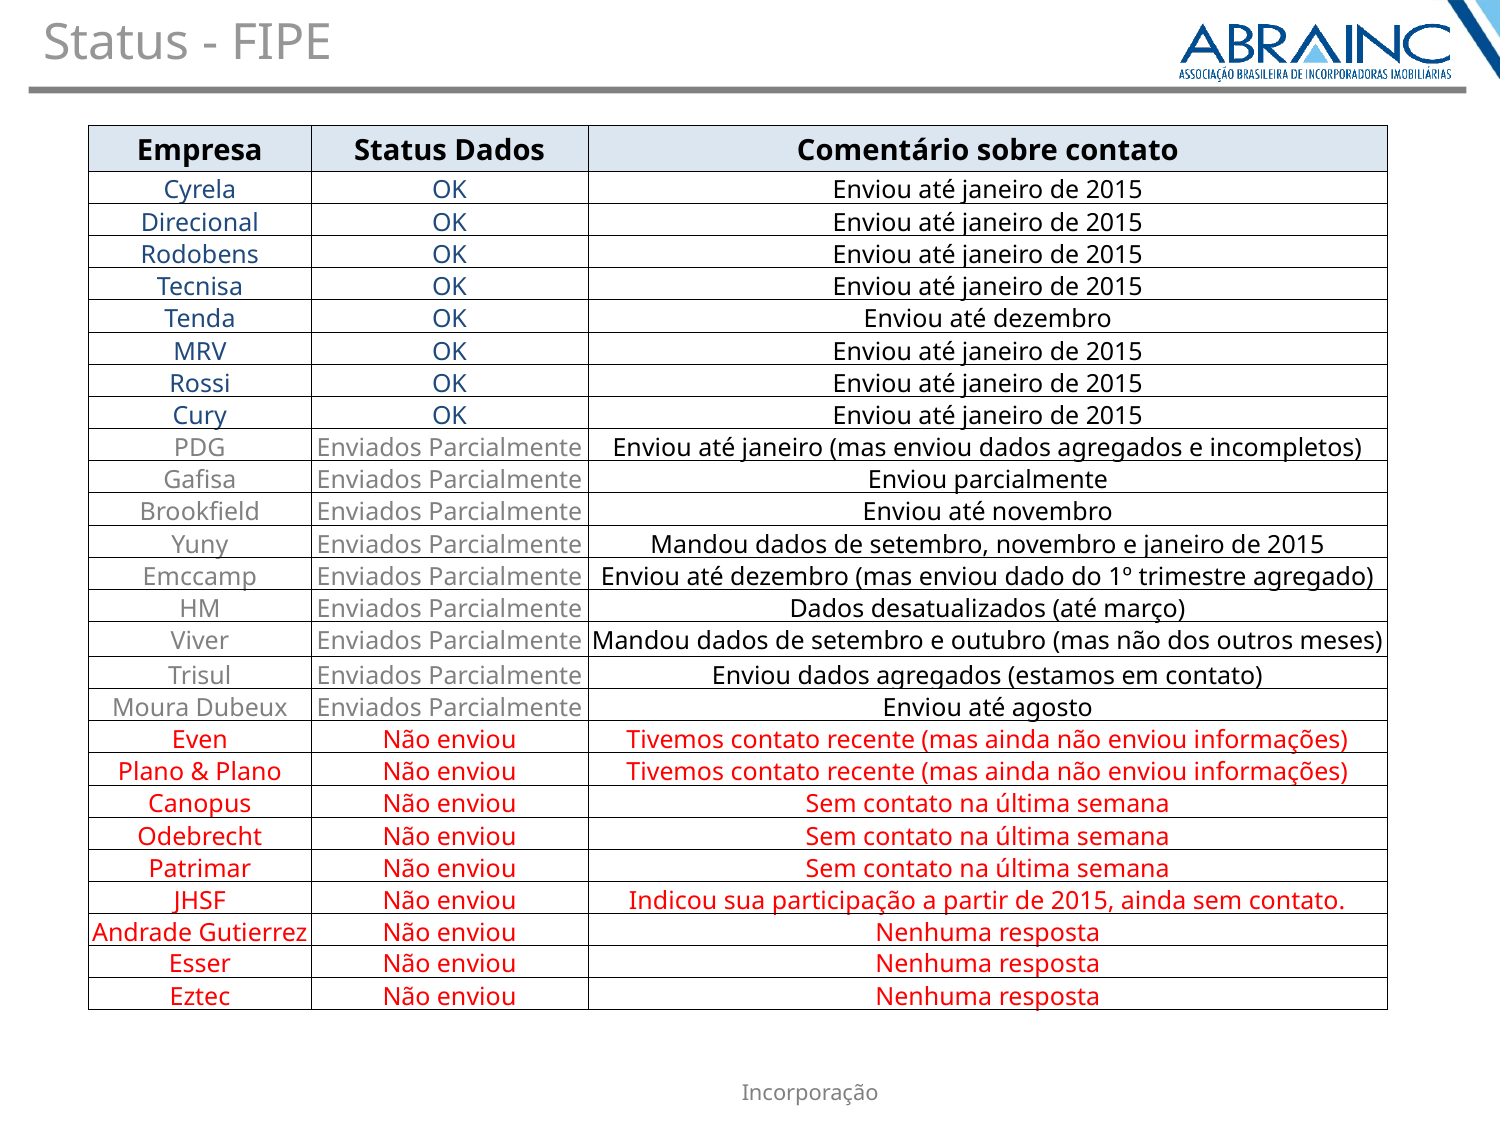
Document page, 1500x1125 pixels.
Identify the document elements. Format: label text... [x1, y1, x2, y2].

table_cell Eztec [89, 978, 311, 1009]
table_cell Enviados Parcialmente [312, 493, 588, 525]
table_cell OK [312, 204, 588, 235]
table_cell Enviou até novembro [589, 493, 1387, 525]
table_cell Dados desatualizados (até março) [589, 590, 1387, 621]
table_cell Não enviou [312, 818, 588, 849]
table_cell Odebrecht [89, 818, 311, 849]
table_cell Enviou até janeiro de 2015 [589, 172, 1387, 203]
table_cell Enviou até agosto [589, 689, 1387, 720]
table_cell Andrade Gutierrez [89, 914, 311, 945]
table_cell Não enviou [312, 914, 588, 945]
table_cell Esser [89, 946, 311, 977]
table_cell Nenhuma resposta [589, 978, 1387, 1009]
table_cell Enviou até janeiro de 2015 [589, 268, 1387, 299]
table_cell JHSF [89, 882, 311, 913]
table_header Empresa [89, 126, 311, 171]
table_cell Enviados Parcialmente [312, 590, 588, 621]
table_cell Enviou até janeiro de 2015 [589, 204, 1387, 235]
table_cell Viver [89, 622, 311, 656]
table_cell Rossi [89, 365, 311, 396]
table_cell Enviados Parcialmente [312, 622, 588, 656]
table_cell MRV [89, 333, 311, 364]
table_cell Enviados Parcialmente [312, 429, 588, 460]
table_cell OK [312, 236, 588, 267]
picture [1175, 0, 1500, 83]
table_cell OK [312, 172, 588, 203]
table_cell Não enviou [312, 882, 588, 913]
table_cell PDG [89, 429, 311, 460]
table_cell Enviou até janeiro (mas enviou dados agregados e incompletos) [589, 429, 1387, 460]
table_cell Enviou até dezembro (mas enviou dado do 1º trimestre agregado) [589, 558, 1387, 589]
table_cell OK [312, 268, 588, 299]
table_cell Gafisa [89, 461, 311, 492]
table_cell Tivemos contato recente (mas ainda não enviou informações) [589, 721, 1387, 752]
table_cell Enviou parcialmente [589, 461, 1387, 492]
table_cell Enviados Parcialmente [312, 657, 588, 688]
table_cell Mandou dados de setembro, novembro e janeiro de 2015 [589, 526, 1387, 557]
table_cell Enviados Parcialmente [312, 461, 588, 492]
table_header Comentário sobre contato [589, 126, 1387, 171]
table_cell Tenda [89, 300, 311, 332]
table_cell Nenhuma resposta [589, 946, 1387, 977]
table_cell Enviados Parcialmente [312, 526, 588, 557]
table_cell Rodobens [89, 236, 311, 267]
table_cell Enviados Parcialmente [312, 689, 588, 720]
table_cell Tecnisa [89, 268, 311, 299]
table_cell Enviou dados agregados (estamos em contato) [589, 657, 1387, 688]
table_cell Não enviou [312, 978, 588, 1009]
table_cell Yuny [89, 526, 311, 557]
table_cell Tivemos contato recente (mas ainda não enviou informações) [589, 753, 1387, 785]
table_cell Trisul [89, 657, 311, 688]
table_cell Canopus [89, 786, 311, 817]
table_cell Moura Dubeux [89, 689, 311, 720]
text_box Status - FIPE [28, 7, 443, 79]
table_cell Brookfield [89, 493, 311, 525]
table_cell OK [312, 397, 588, 428]
table_cell Enviou até janeiro de 2015 [589, 236, 1387, 267]
text_box Incorporação [680, 1070, 941, 1114]
table_cell Sem contato na última semana [589, 818, 1387, 849]
table_cell Mandou dados de setembro e outubro (mas não dos outros meses) [589, 622, 1387, 656]
table_cell Sem contato na última semana [589, 850, 1387, 881]
table_cell Enviou até janeiro de 2015 [589, 397, 1387, 428]
table_cell Patrimar [89, 850, 311, 881]
table_cell Direcional [89, 204, 311, 235]
table_cell Cury [89, 397, 311, 428]
table_header Status Dados [312, 126, 588, 171]
table_cell Não enviou [312, 946, 588, 977]
table_cell Enviou até janeiro de 2015 [589, 333, 1387, 364]
table_cell OK [312, 365, 588, 396]
table_cell Não enviou [312, 786, 588, 817]
table_cell Emccamp [89, 558, 311, 589]
table_cell OK [312, 333, 588, 364]
table_cell OK [312, 300, 588, 332]
table_cell Cyrela [89, 172, 311, 203]
table_cell Indicou sua participação a partir de 2015, ainda sem contato. [589, 882, 1387, 913]
table_cell HM [89, 590, 311, 621]
table_cell Plano & Plano [89, 753, 311, 785]
table_cell Não enviou [312, 753, 588, 785]
table_cell Enviou até dezembro [589, 300, 1387, 332]
table_cell Sem contato na última semana [589, 786, 1387, 817]
table_cell Even [89, 721, 311, 752]
table_cell Não enviou [312, 850, 588, 881]
table_cell Enviou até janeiro de 2015 [589, 365, 1387, 396]
table_cell Nenhuma resposta [589, 914, 1387, 945]
table_cell Não enviou [312, 721, 588, 752]
table_cell Enviados Parcialmente [312, 558, 588, 589]
